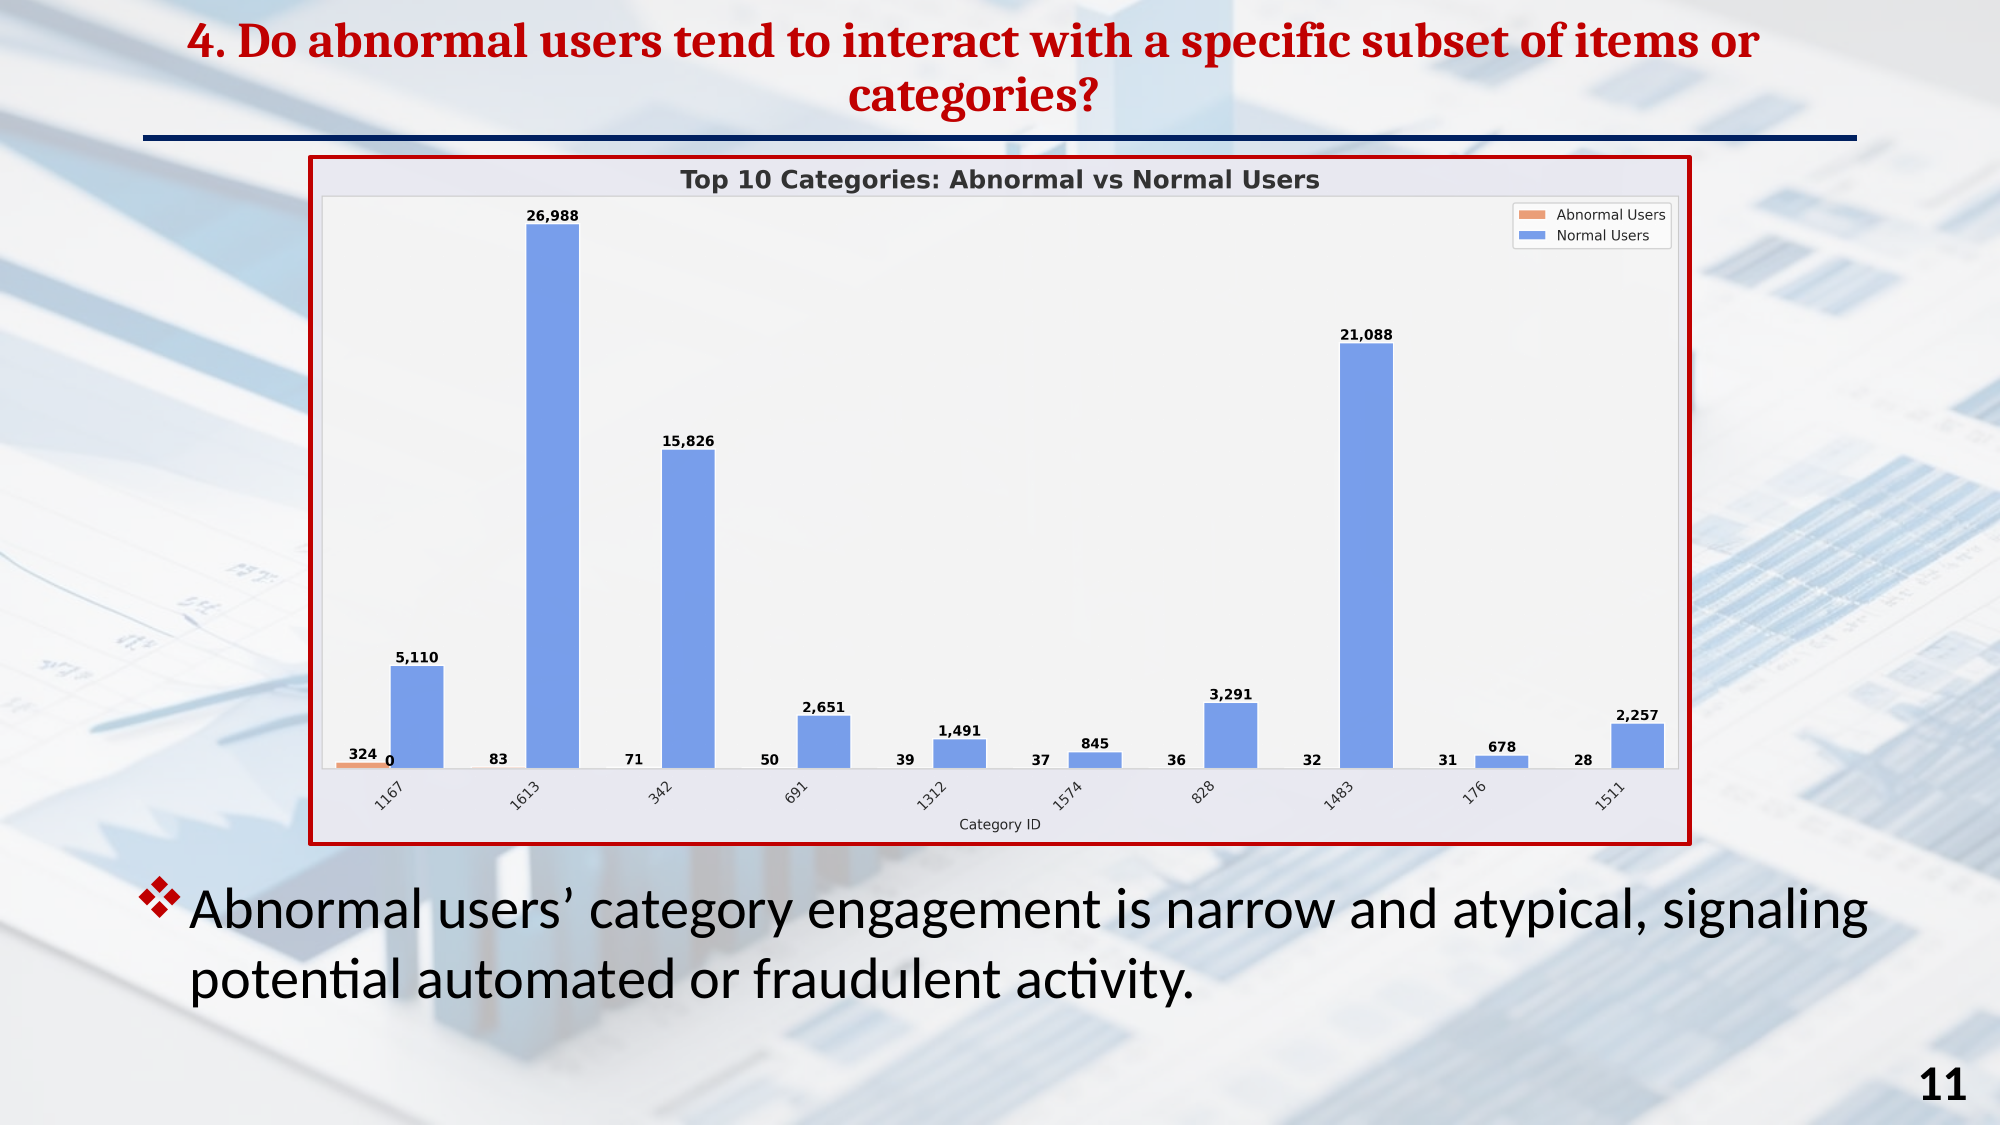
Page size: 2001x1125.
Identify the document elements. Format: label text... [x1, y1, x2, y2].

subtitle Abnormal users’ category engagement is narrow and atypical, signaling potential automated or fraudulent activity. [118, 862, 1885, 1093]
text_box 11 [1885, 1043, 2000, 1118]
title 4. Do abnormal users tend to interact with a specific subset of items or categories? [91, 7, 1858, 130]
picture [312, 159, 1688, 842]
